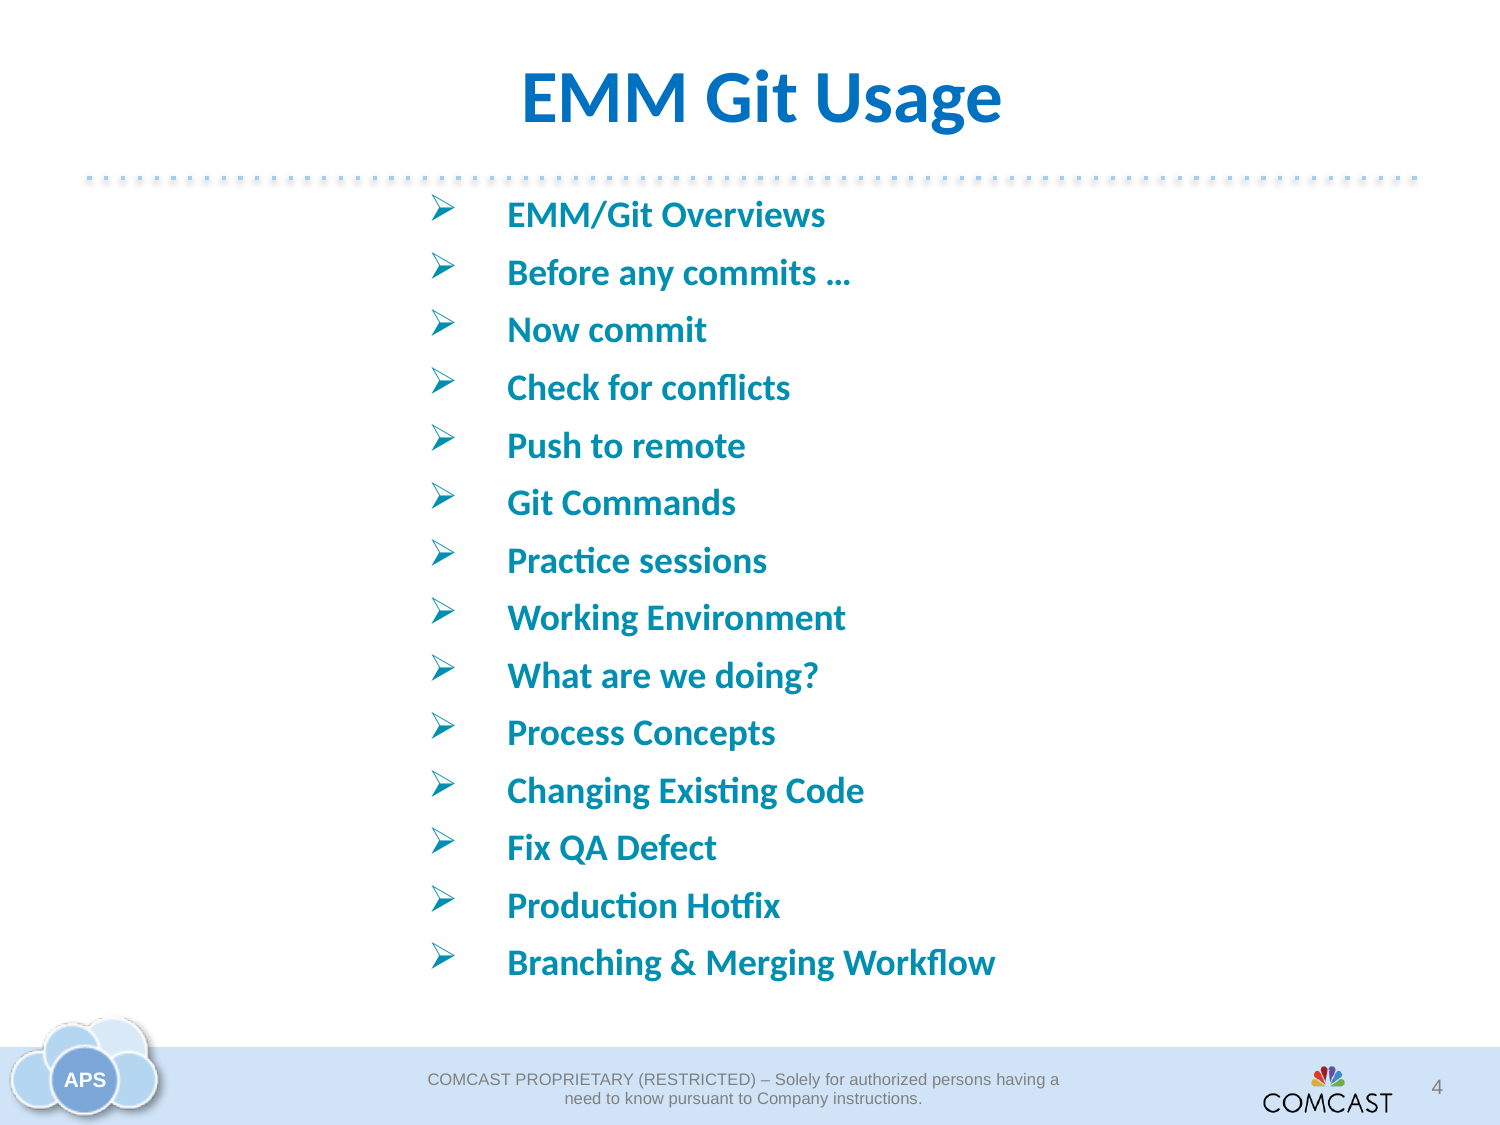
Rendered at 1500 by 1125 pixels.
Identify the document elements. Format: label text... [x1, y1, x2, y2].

picture [1251, 1053, 1400, 1125]
list EMM/Git Overviews Before any commits … Now commit Check for conflicts Push to remote Git Commands Practice sessions Working Environment What are we doing? Process Concepts Changing Existing Code Fix QA Defect Production Hotfix Branching & Merging Workflow [412, 87, 1188, 1013]
title EMM Git Usage [87, 24, 1438, 146]
picture [5, 1012, 163, 1117]
